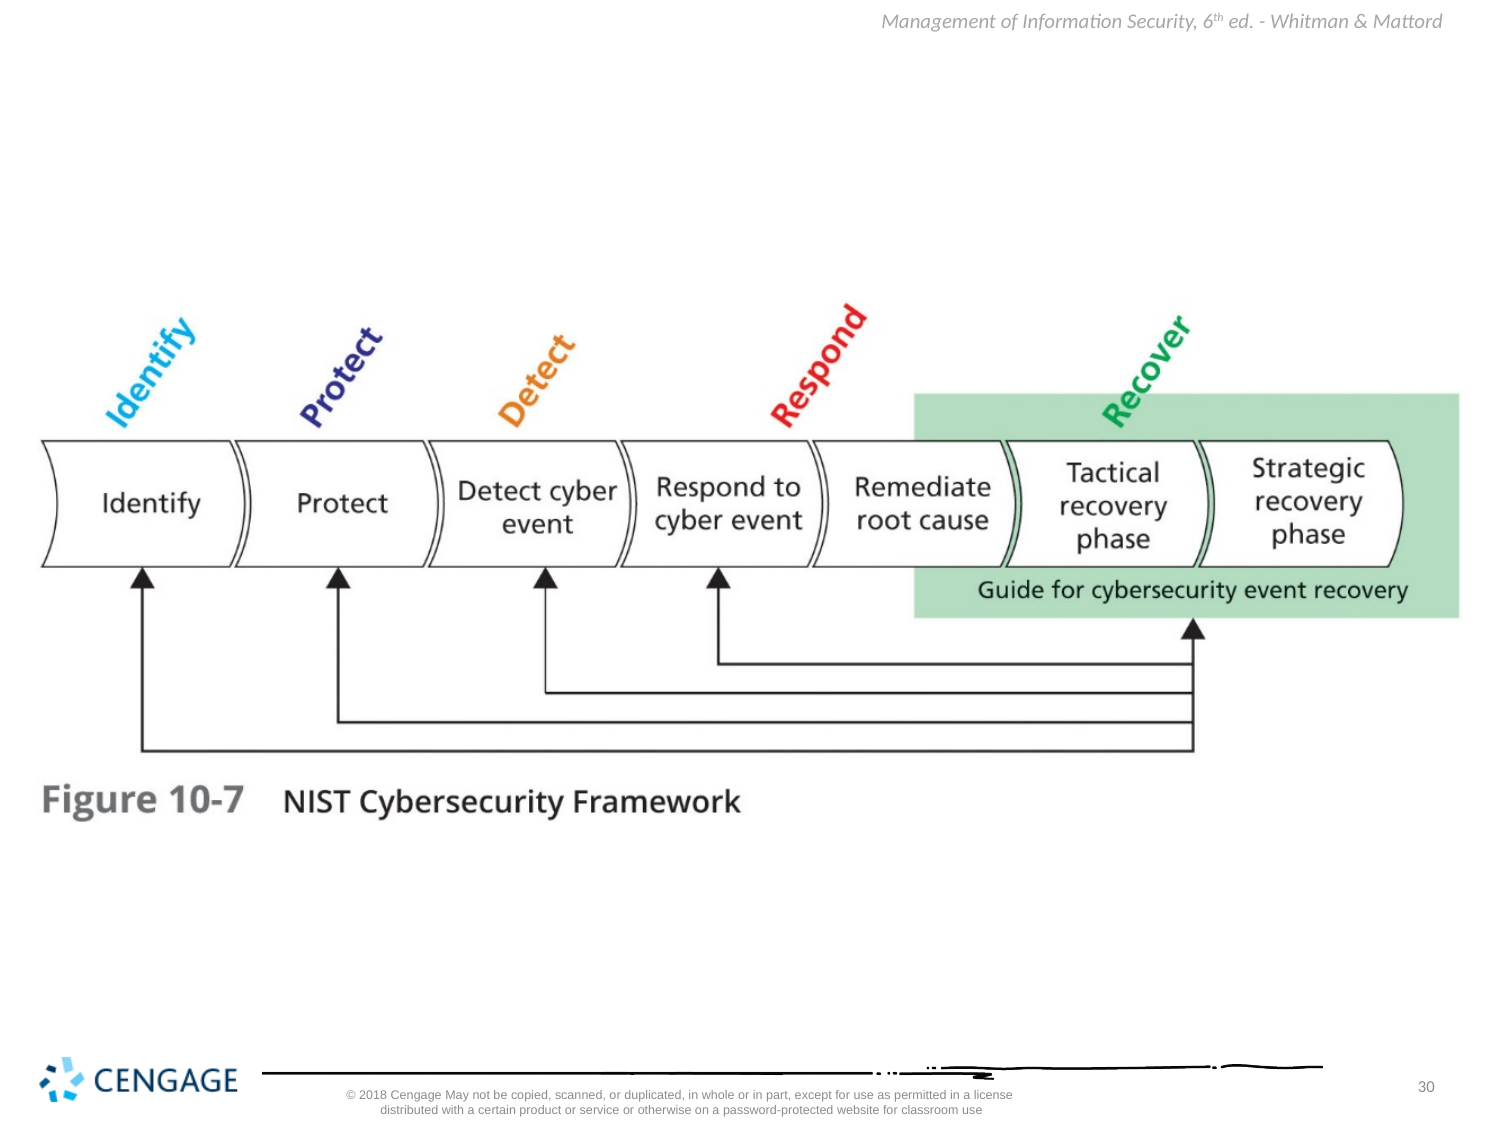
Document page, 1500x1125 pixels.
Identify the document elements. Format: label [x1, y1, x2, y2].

picture [19, 1043, 250, 1115]
picture [36, 299, 1463, 826]
picture [262, 1064, 1323, 1080]
